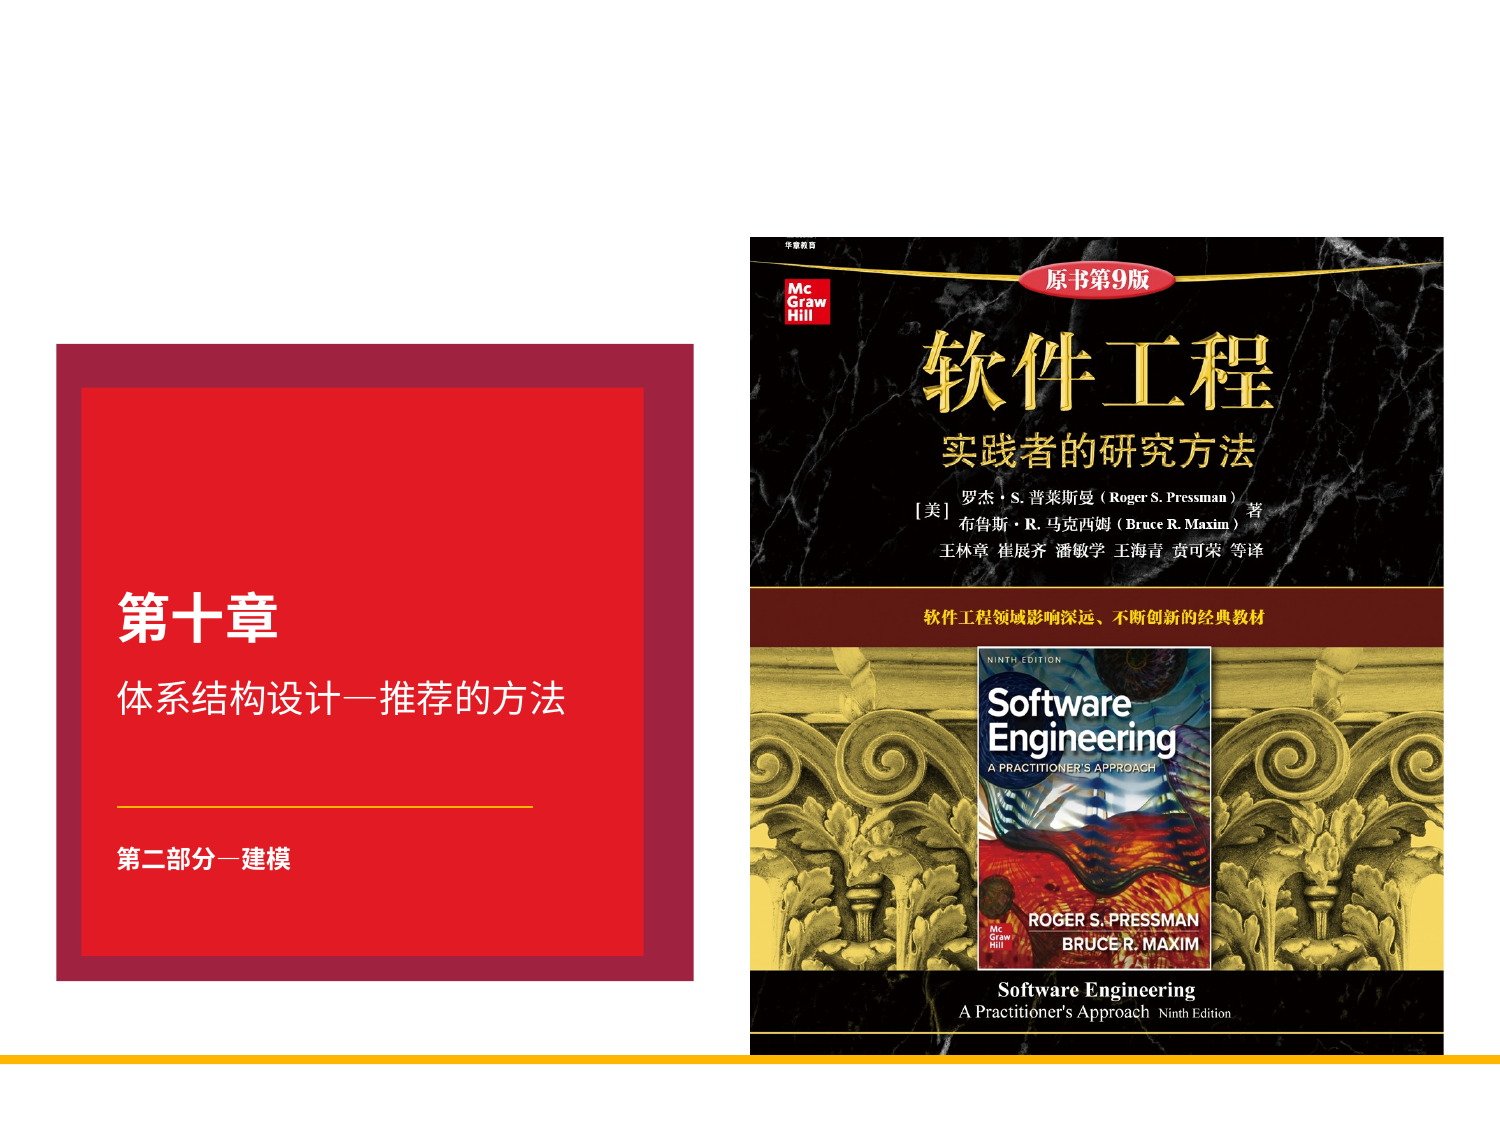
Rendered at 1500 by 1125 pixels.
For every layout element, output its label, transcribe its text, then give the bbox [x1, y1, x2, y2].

picture [749, 237, 1444, 1055]
list 第二部分—建模 [101, 836, 602, 930]
subtitle 体系结构设计—推荐的方法 [101, 667, 600, 800]
title 第十章 [101, 427, 600, 657]
